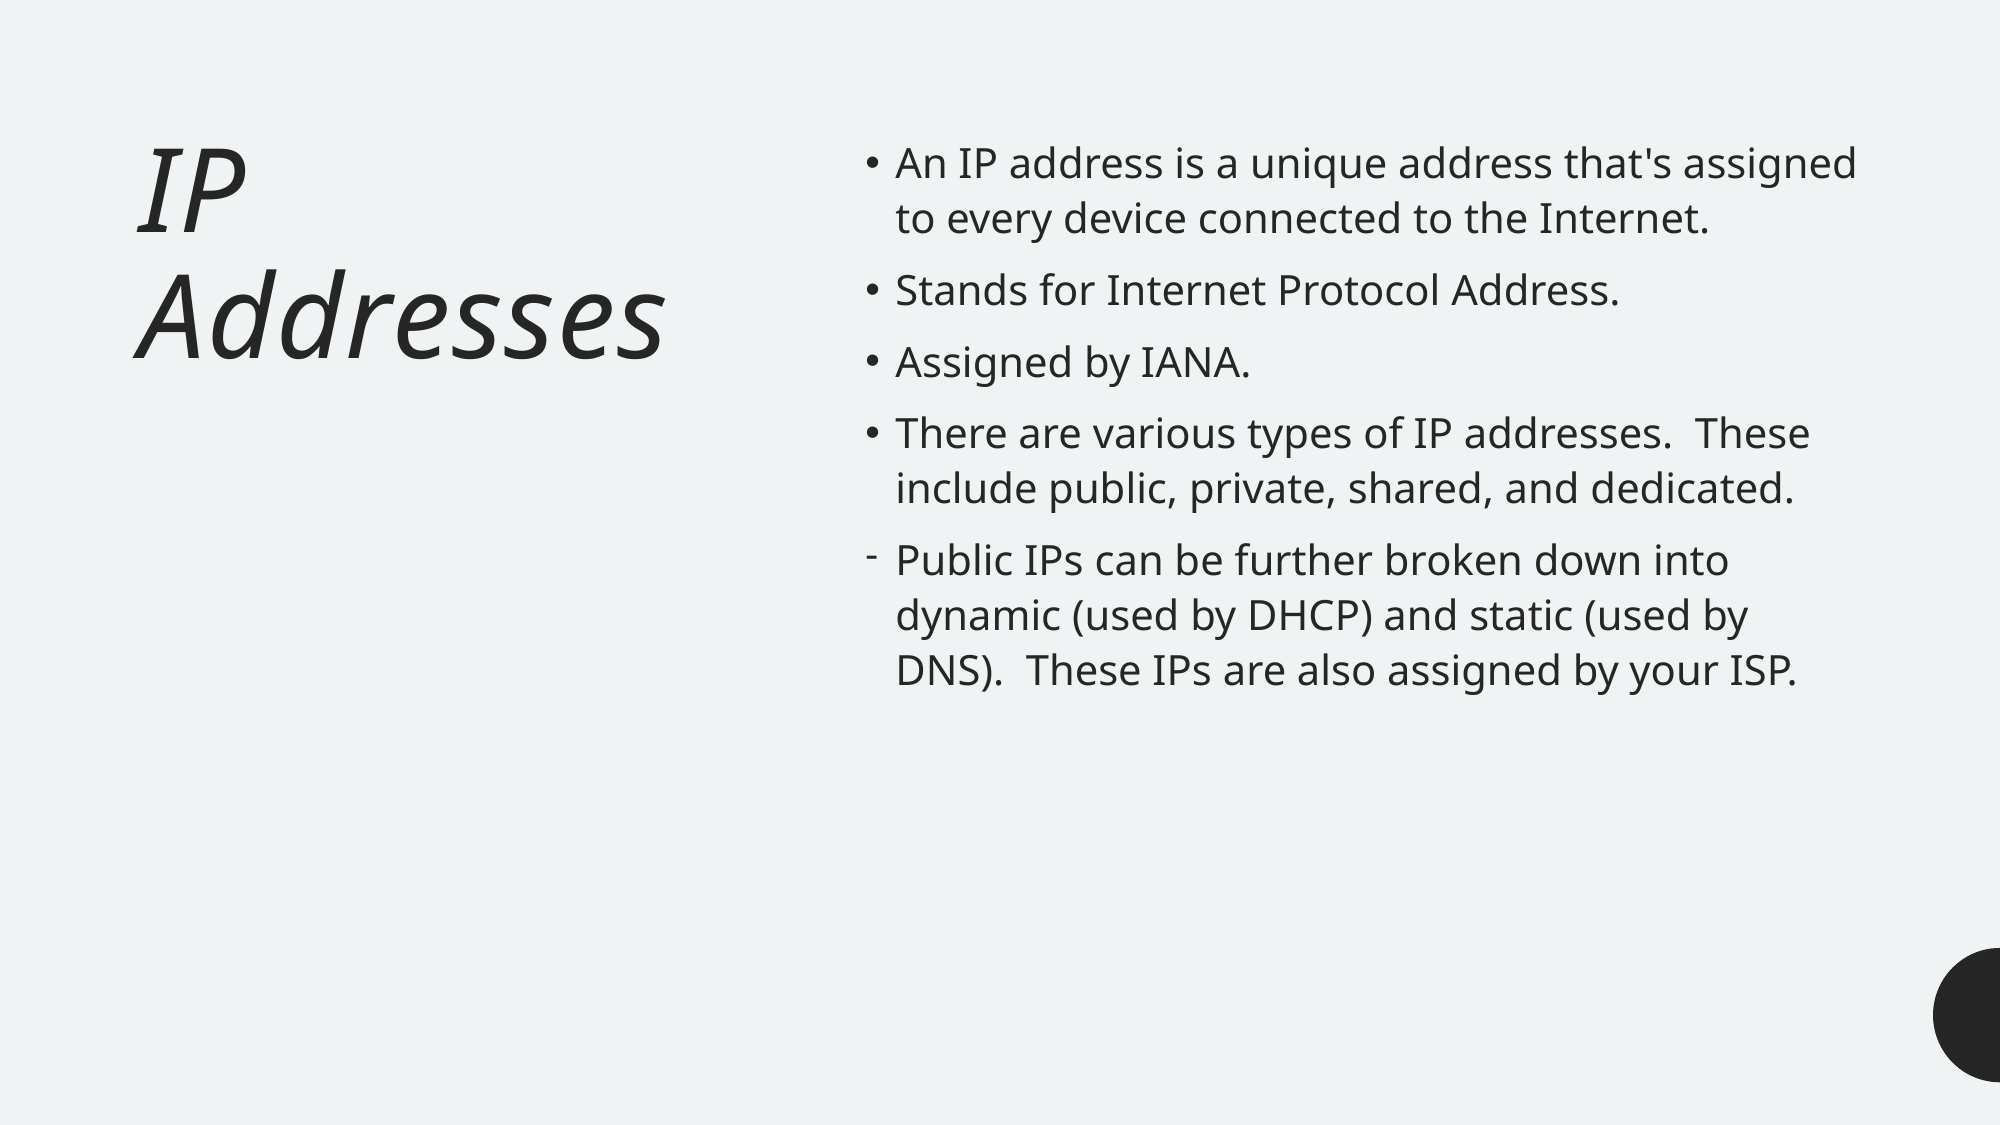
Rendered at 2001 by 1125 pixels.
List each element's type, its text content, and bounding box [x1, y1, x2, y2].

list An IP address is a unique address that's assigned to every device connected to the Internet. Stands for Internet Protocol Address. Assigned by IANA. There are various types of IP addresses. These include public, private, shared, and dedicated. Public IPs can be further broken down into dynamic (used by DHCP) and static (used by DNS). These IPs are also assigned by your ISP. [850, 124, 1875, 905]
title IP Addresses [124, 124, 753, 905]
